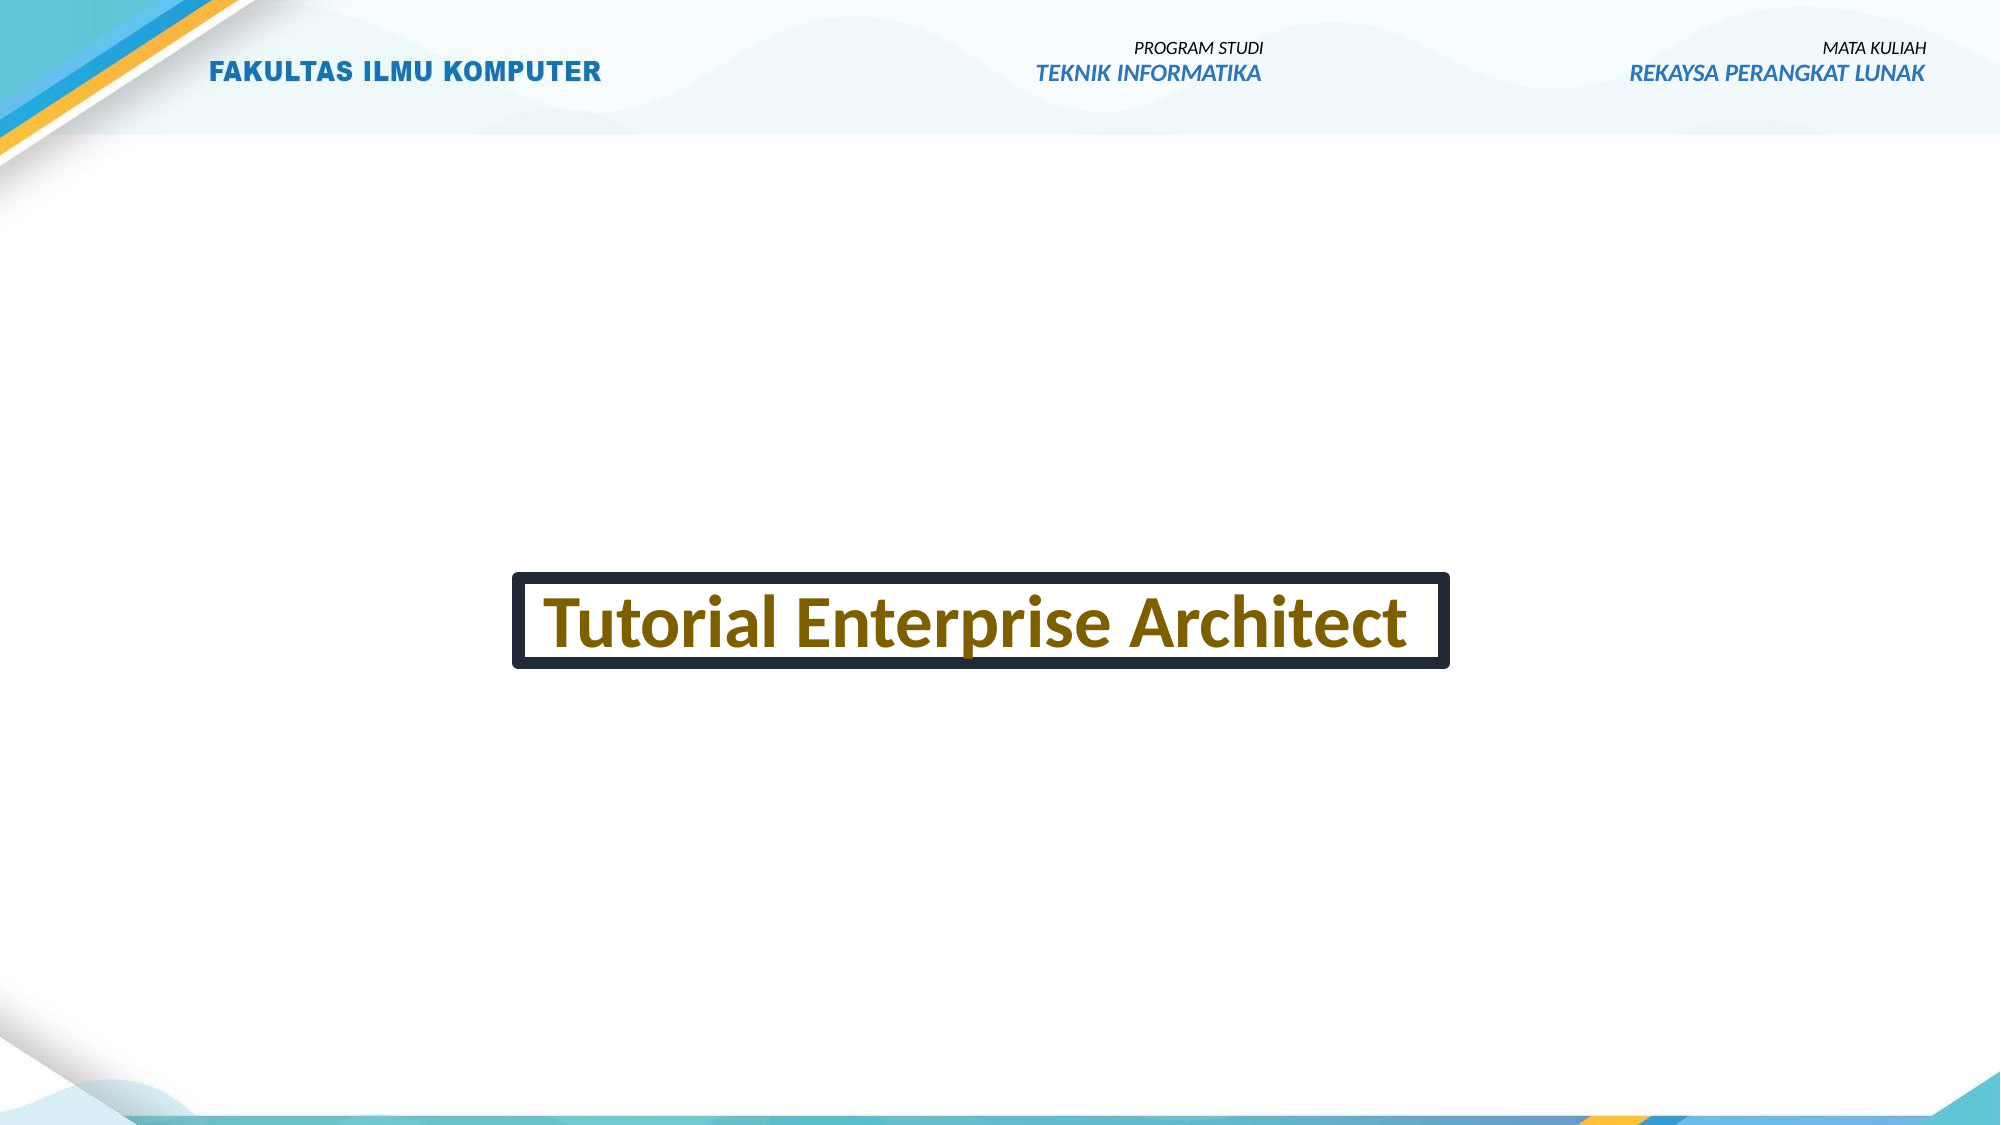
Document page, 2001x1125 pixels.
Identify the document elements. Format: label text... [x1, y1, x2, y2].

text_box PROGRAM STUDI TEKNIK INFORMATIKA [1033, 35, 1268, 87]
picture [0, 0, 2000, 1125]
text_box MATA KULIAH REKAYSA PERANGKAT LUNAK [1627, 35, 1933, 87]
text_box Tutorial Enterprise Architect [518, 577, 1445, 663]
